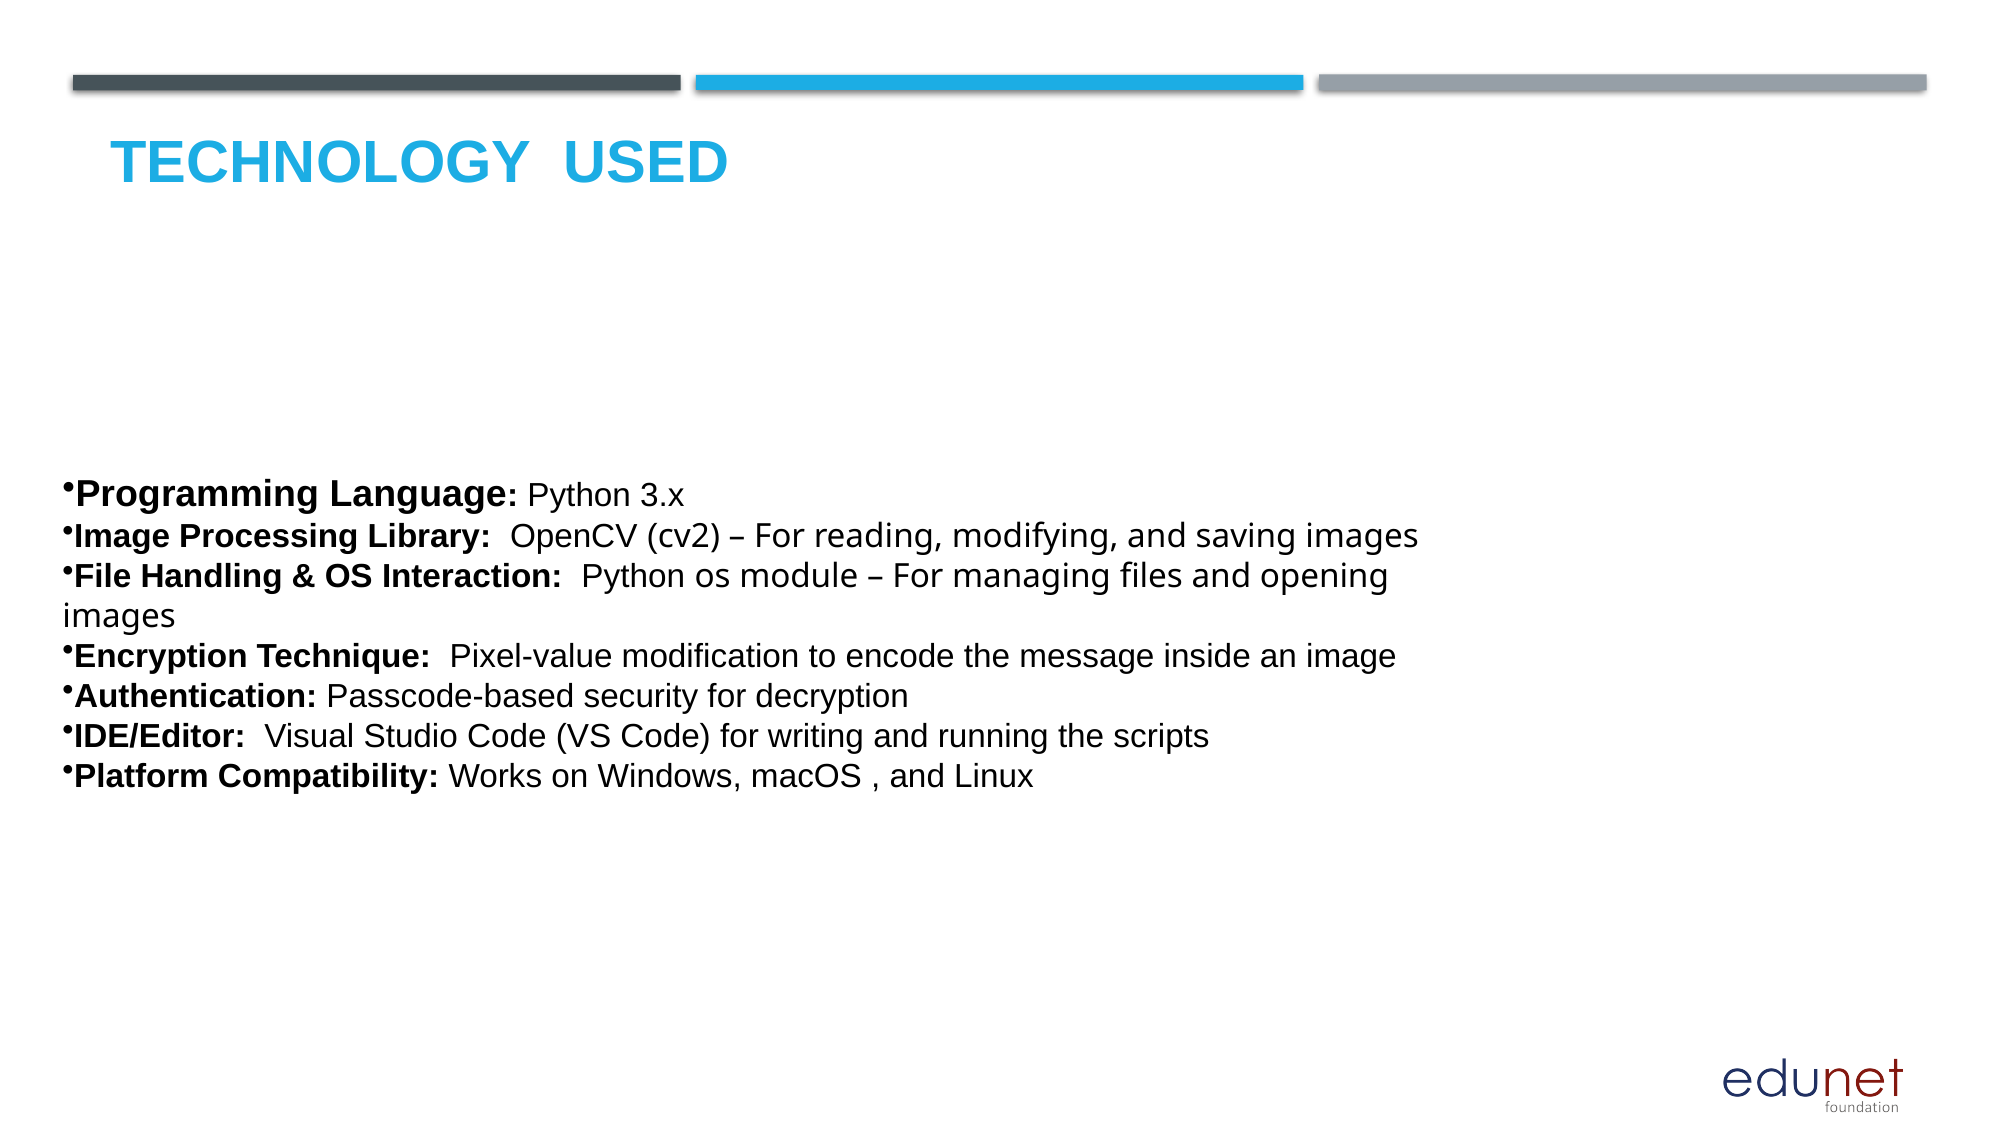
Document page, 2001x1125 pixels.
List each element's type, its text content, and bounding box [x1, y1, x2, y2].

list Programming Language: Python 3.x Image Processing Library: OpenCV (cv2) – For reading, modifying, and saving images File Handling & OS Interaction: Python os module – For managing files and opening images Encryption Technique: Pixel-value modification to encode the message inside an image Authentication: Passcode-based security for decryption IDE/Editor: Visual Studio Code (VS Code) for writing and running the scripts Platform Compatibility: Works on Windows, macOS , and Linux [47, 305, 1453, 958]
picture [1719, 1056, 1905, 1116]
title Technology used [95, 115, 1905, 203]
